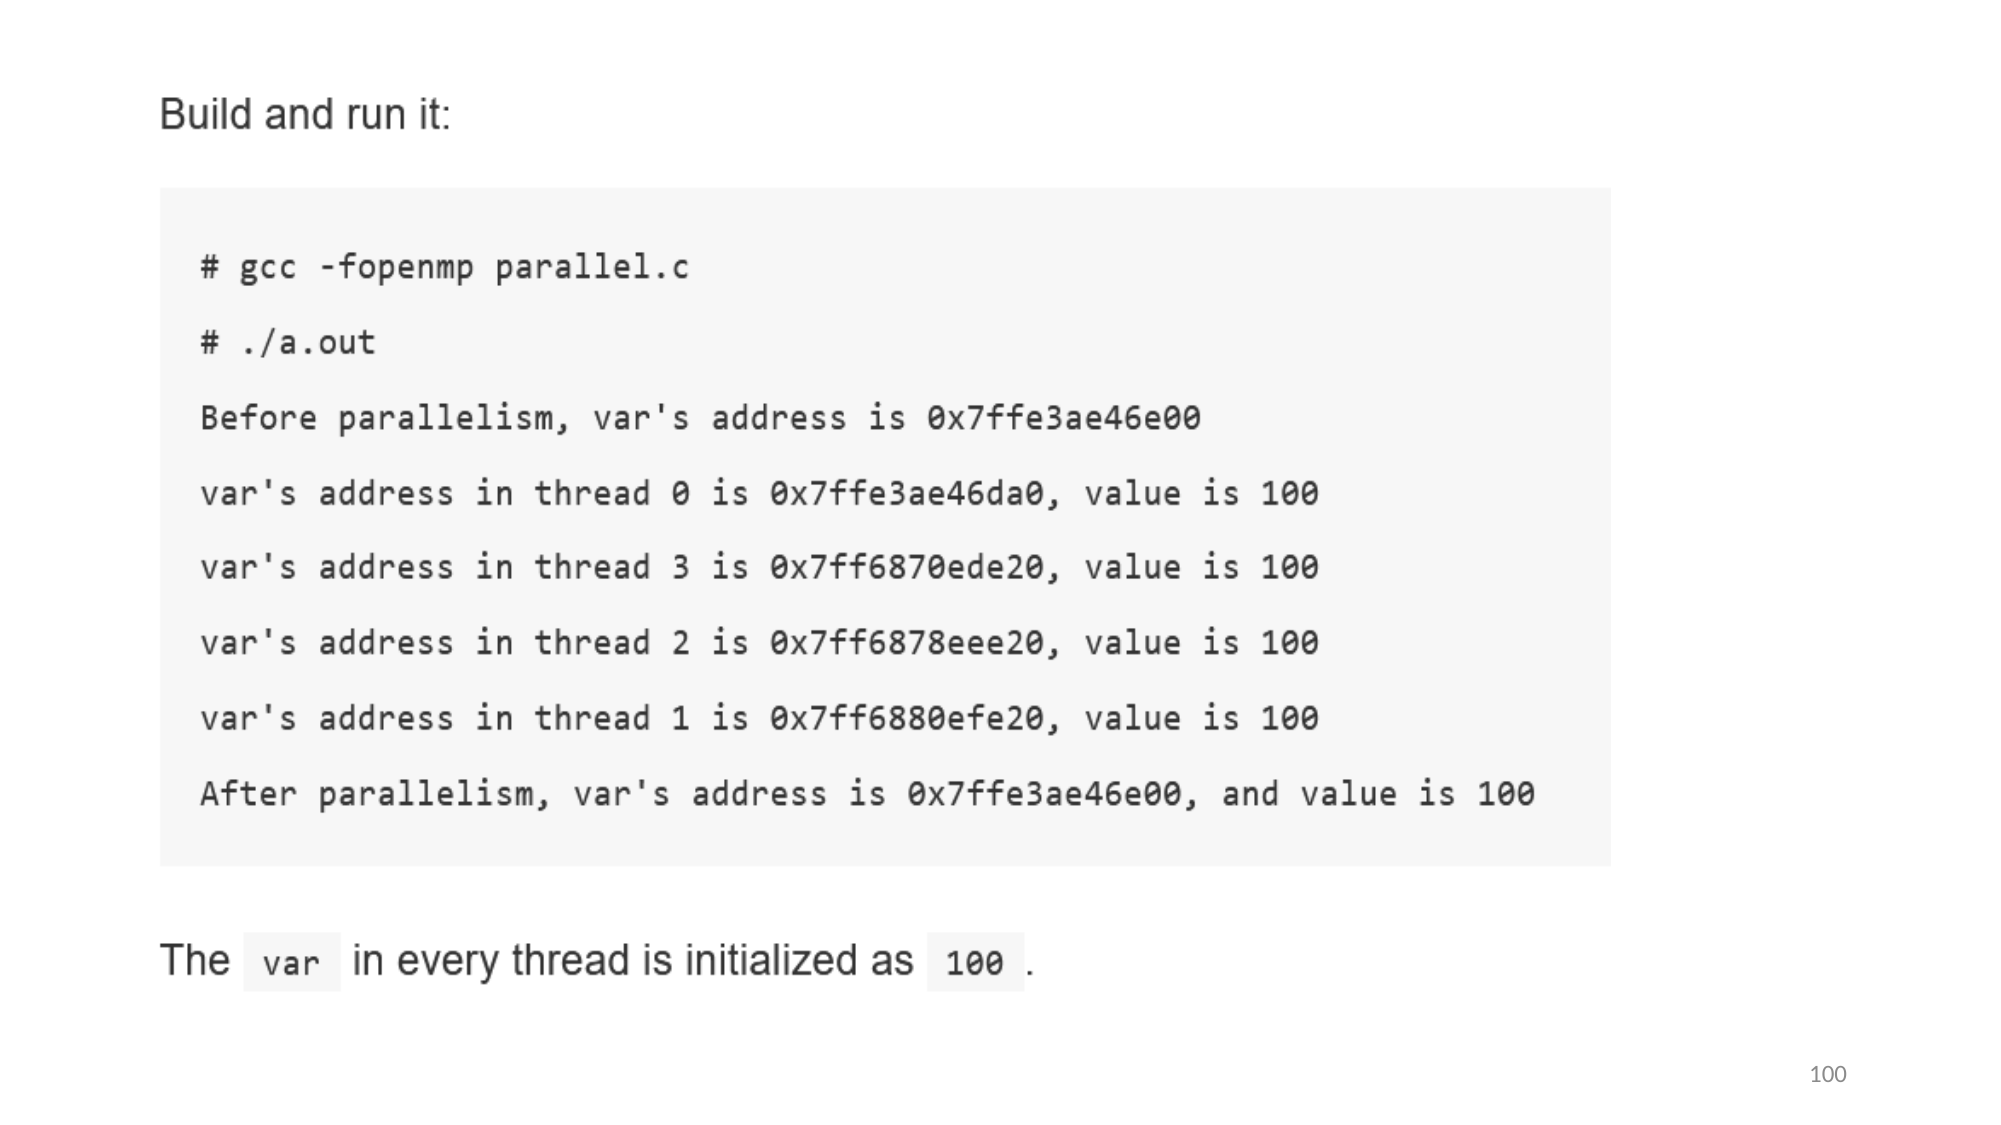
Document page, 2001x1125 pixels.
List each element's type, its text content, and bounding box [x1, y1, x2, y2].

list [106, 63, 1611, 1014]
slide_number 100 [1412, 1042, 1863, 1103]
